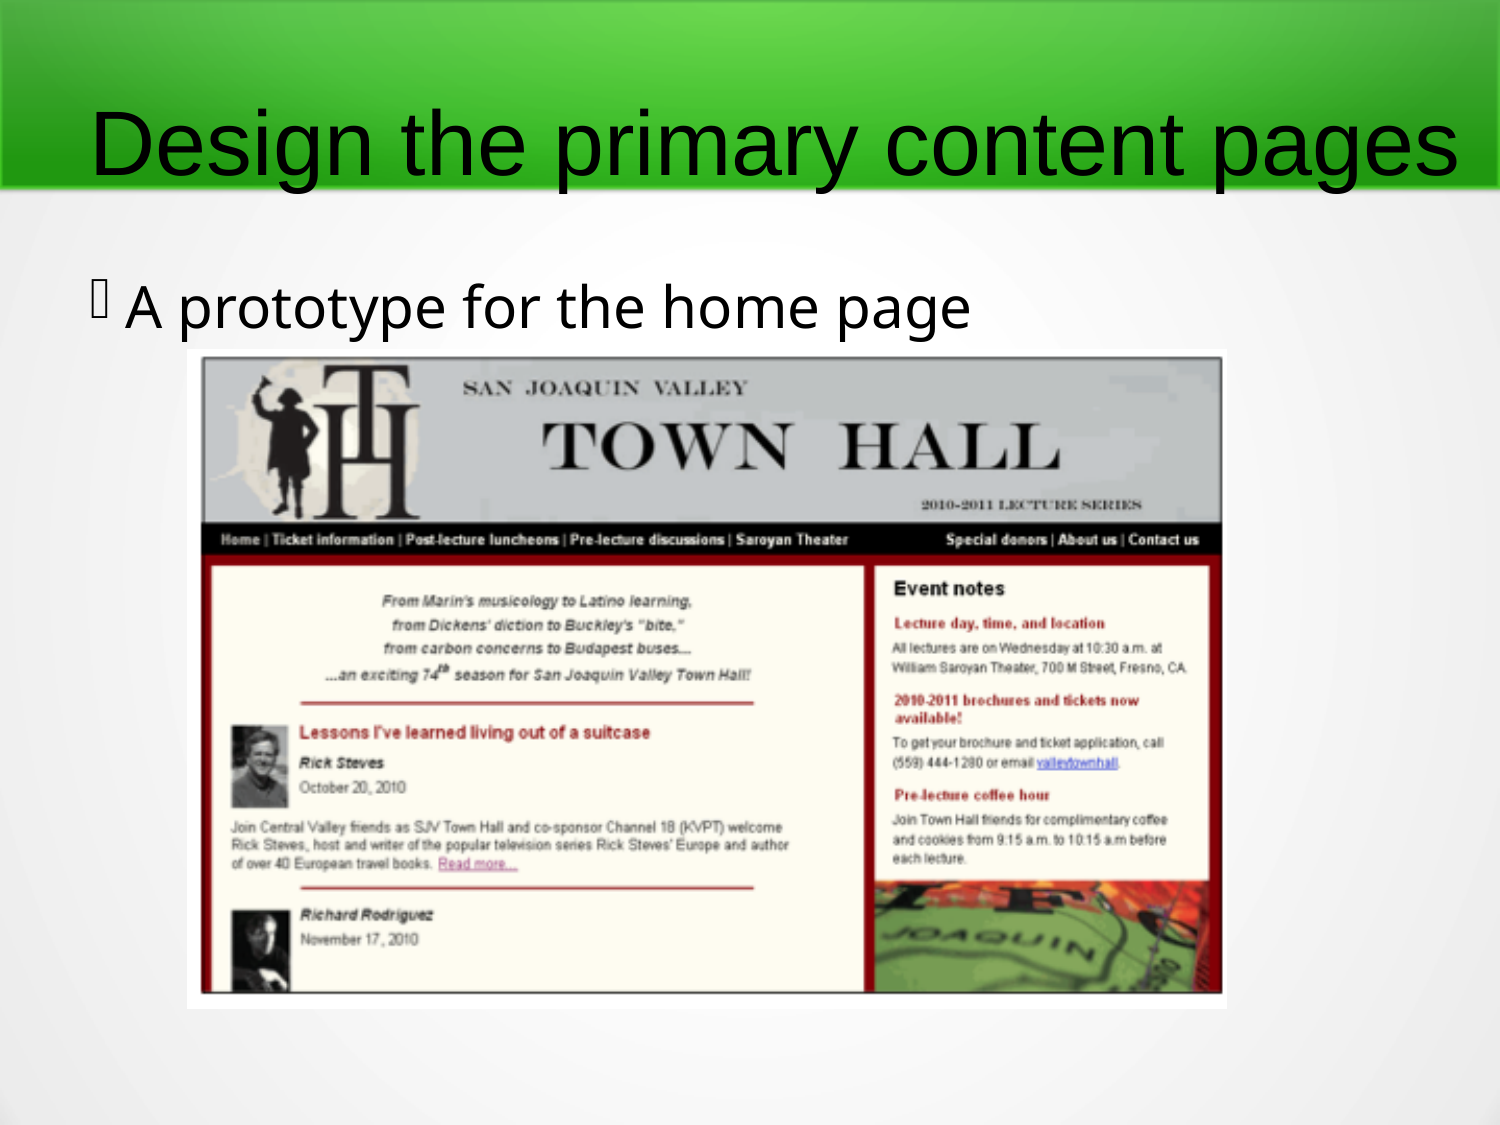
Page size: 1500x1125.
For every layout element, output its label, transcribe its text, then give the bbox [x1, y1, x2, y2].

text_box A prototype for the home page [75, 262, 1425, 1005]
picture [0, 0, 1500, 1125]
text_box Design the primary content pages [75, 45, 1500, 233]
